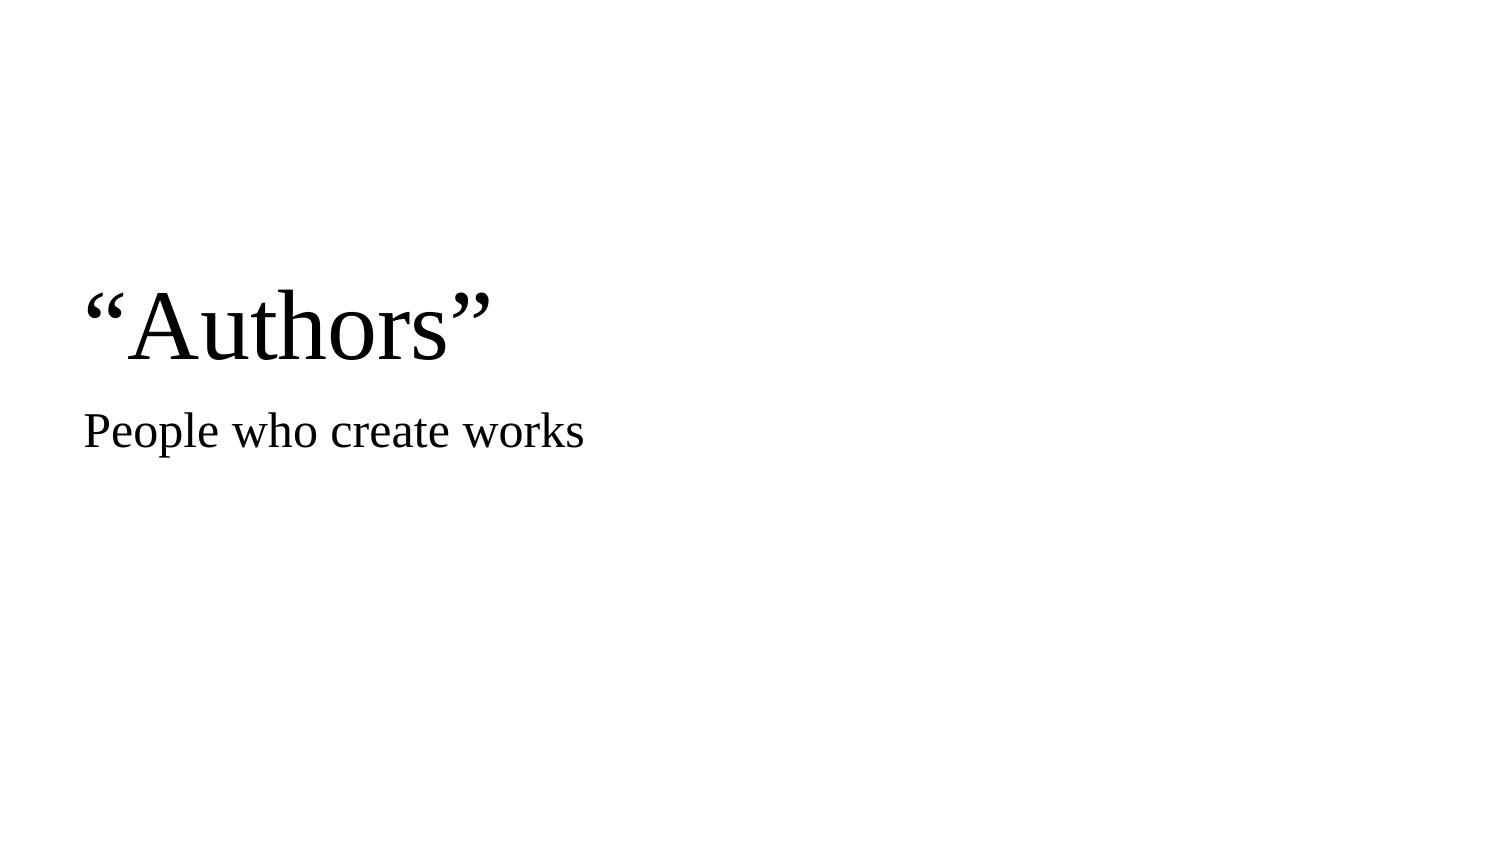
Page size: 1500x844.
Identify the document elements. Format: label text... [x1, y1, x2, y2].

list People who create works [68, 373, 1466, 844]
title “Authors” [68, 244, 1466, 339]
